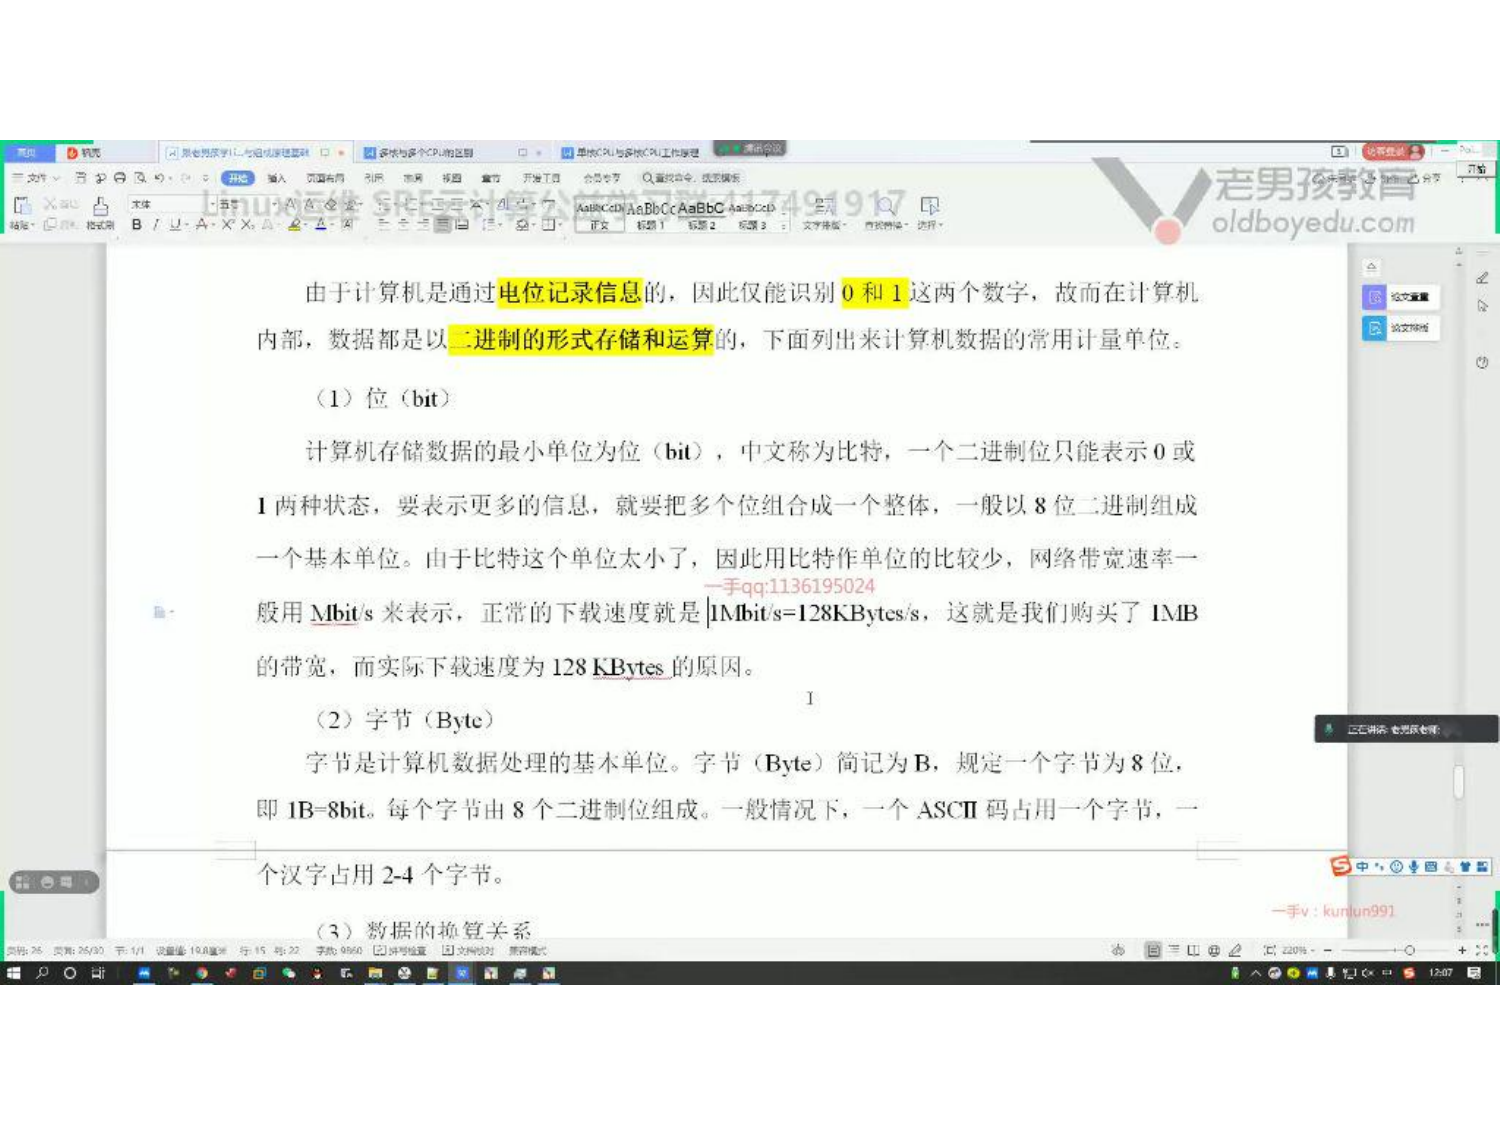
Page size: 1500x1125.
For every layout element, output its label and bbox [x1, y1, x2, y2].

picture [0, 140, 1500, 985]
